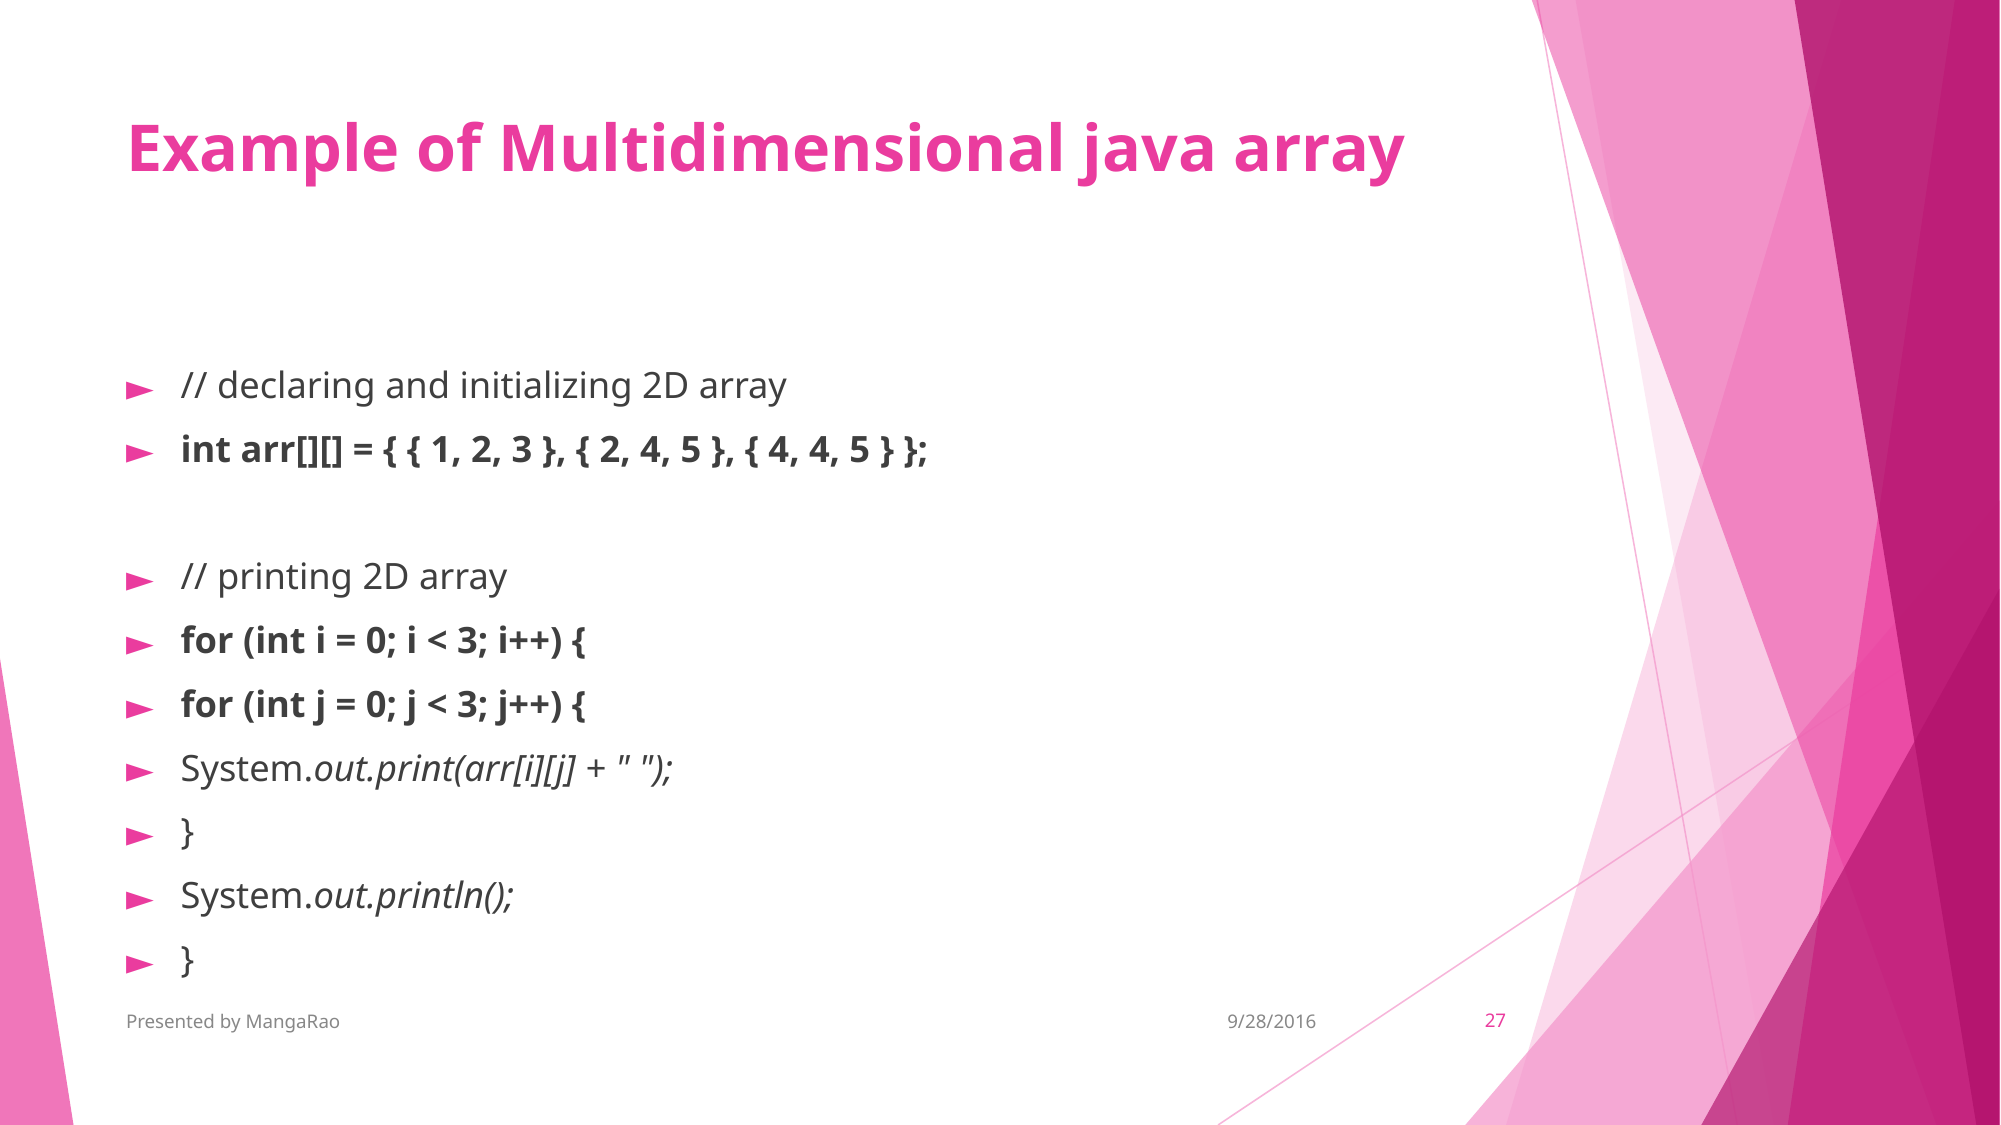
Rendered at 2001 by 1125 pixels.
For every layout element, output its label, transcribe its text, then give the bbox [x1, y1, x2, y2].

list // declaring and initializing 2D array int arr[][] = { { 1, 2, 3 }, { 2, 4, 5 }, { 4, 4, 5 } }; // printing 2D array for (int i = 0; i < 3; i++) { for (int j = 0; j < 3; j++) { System.out.print(arr[i][j] + " "); } System.out.println(); } [111, 354, 1522, 992]
slide_number ‹#› [1409, 991, 1522, 1051]
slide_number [1181, 991, 1332, 1051]
footer Presented by MangaRao [111, 991, 1145, 1051]
title Example of Multidimensional java array [111, 99, 1522, 317]
